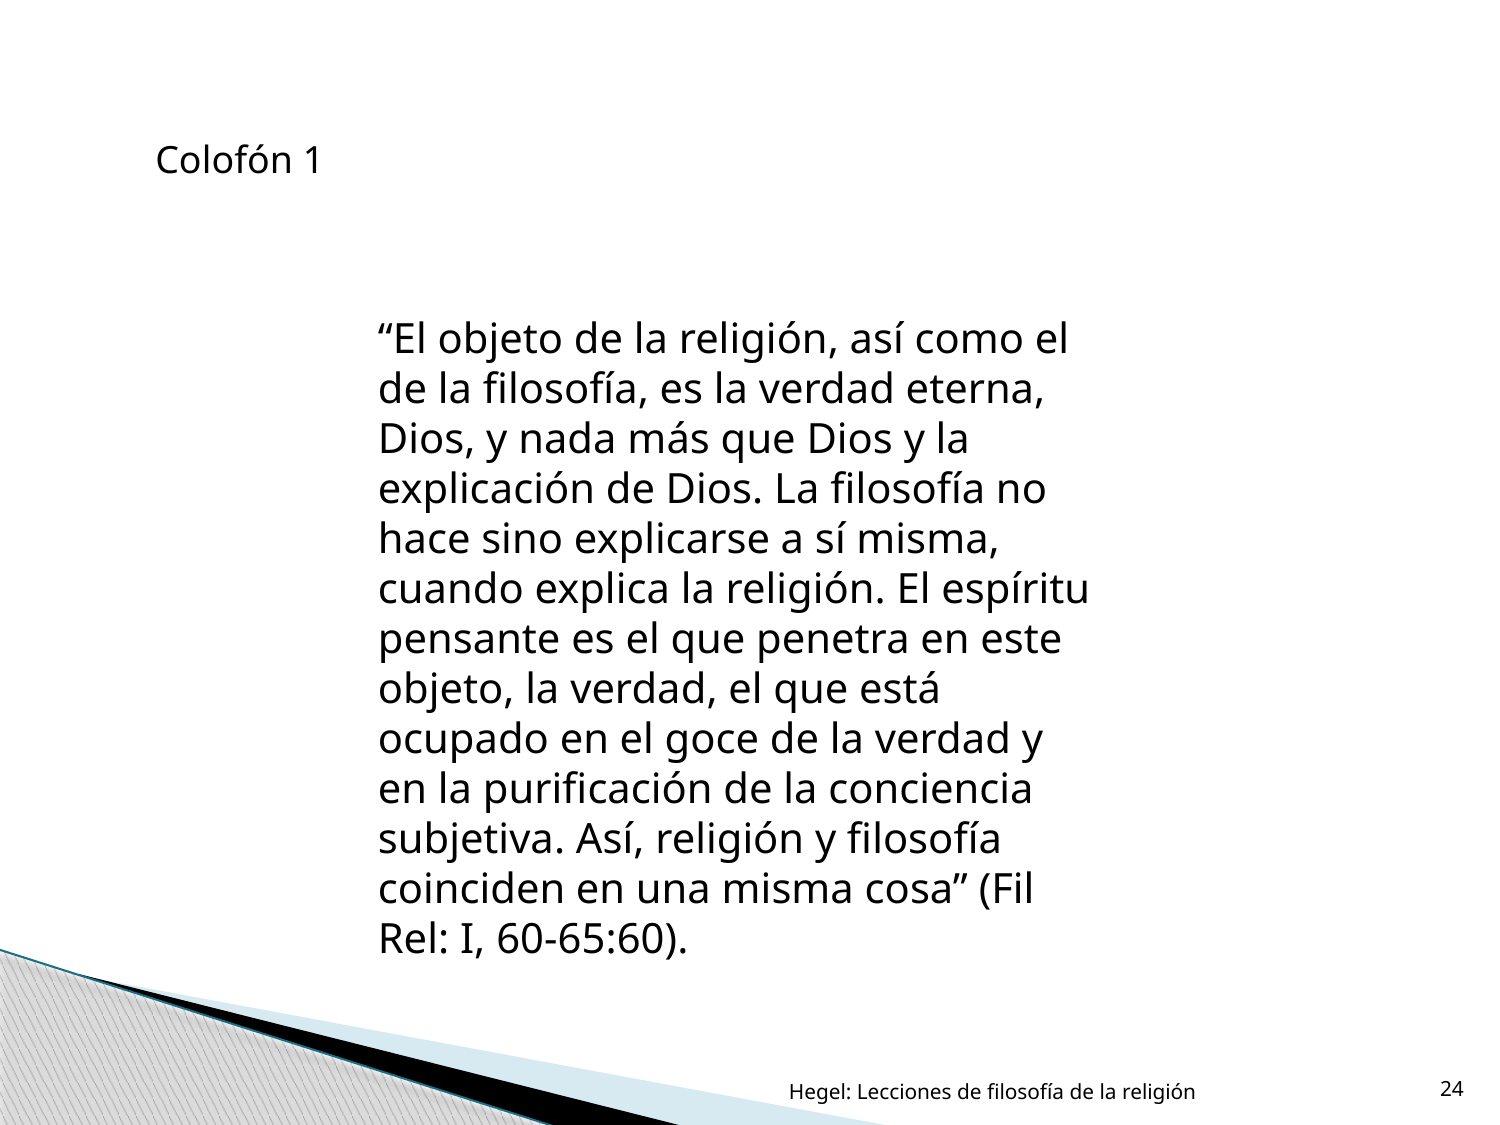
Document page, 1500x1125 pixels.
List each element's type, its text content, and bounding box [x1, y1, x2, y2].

text_box Colofón 1 [140, 128, 1383, 189]
footer Hegel: Lecciones de filosofía de la religión [718, 1051, 1211, 1112]
slide_number 24 [1418, 1051, 1479, 1112]
text_box “El objeto de la religión, así como el de la filosofía, es la verdad eterna, Dios, y nada más que Dios y la explicación de Dios. La filosofía no hace sino explicarse a sí misma, cuando explica la religión. El espíritu pensante es el que penetra en este objeto, la verdad, el que está ocupado en el goce de la verdad y en la purificación de la conciencia subjetiva. Así, religión y filosofía coinciden en una misma cosa” (Fil Rel: I, 60-65:60). [363, 304, 1114, 970]
